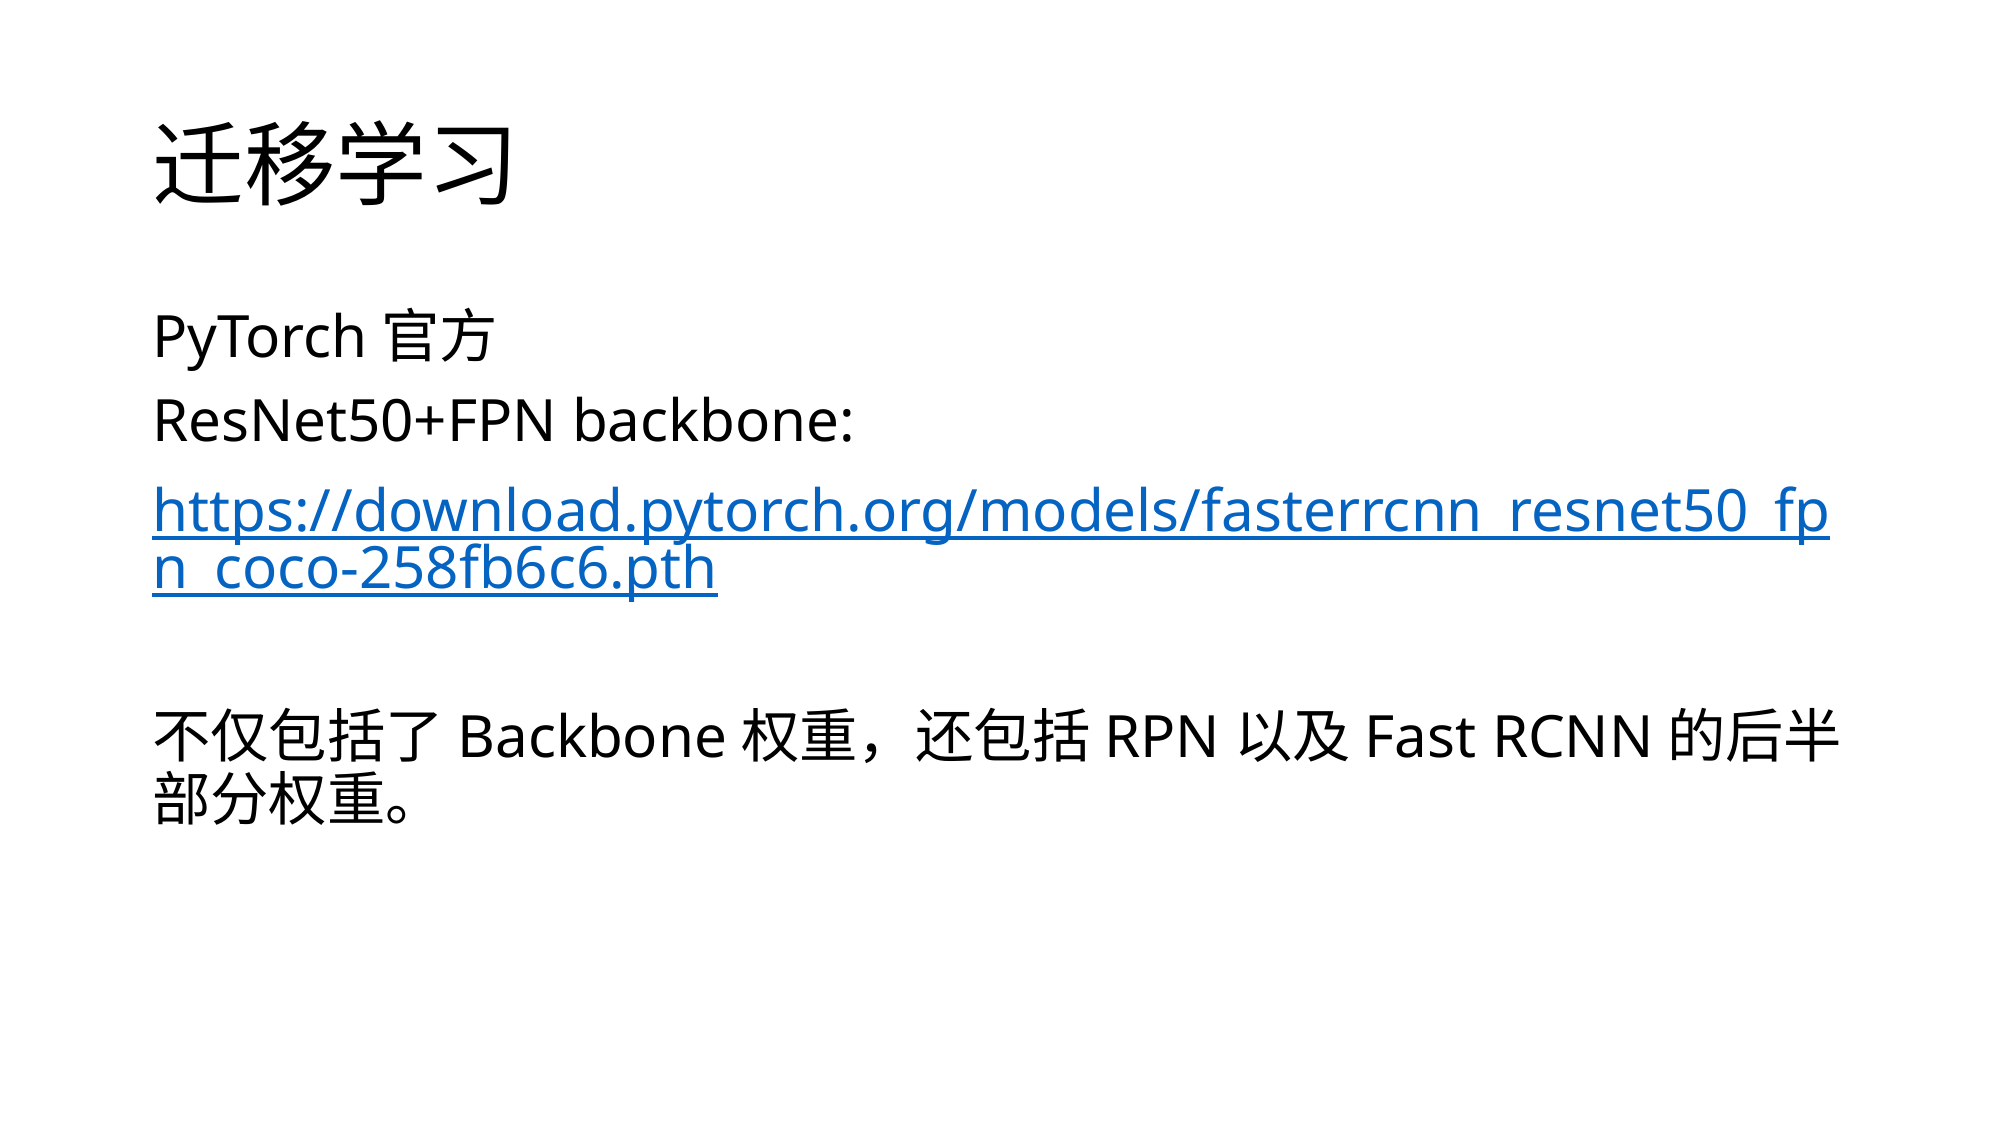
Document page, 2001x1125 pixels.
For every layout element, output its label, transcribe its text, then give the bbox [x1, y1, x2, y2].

title 迁移学习 [137, 59, 1863, 278]
list PyTorch官方 ResNet50+FPN backbone: https://download.pytorch.org/models/fasterrcnn_resnet50_fpn_coco-258fb6c6.pth 不仅包括了Backbone权重，还包括RPN以及Fast RCNN的后半部分权重。 [137, 299, 1863, 1014]
